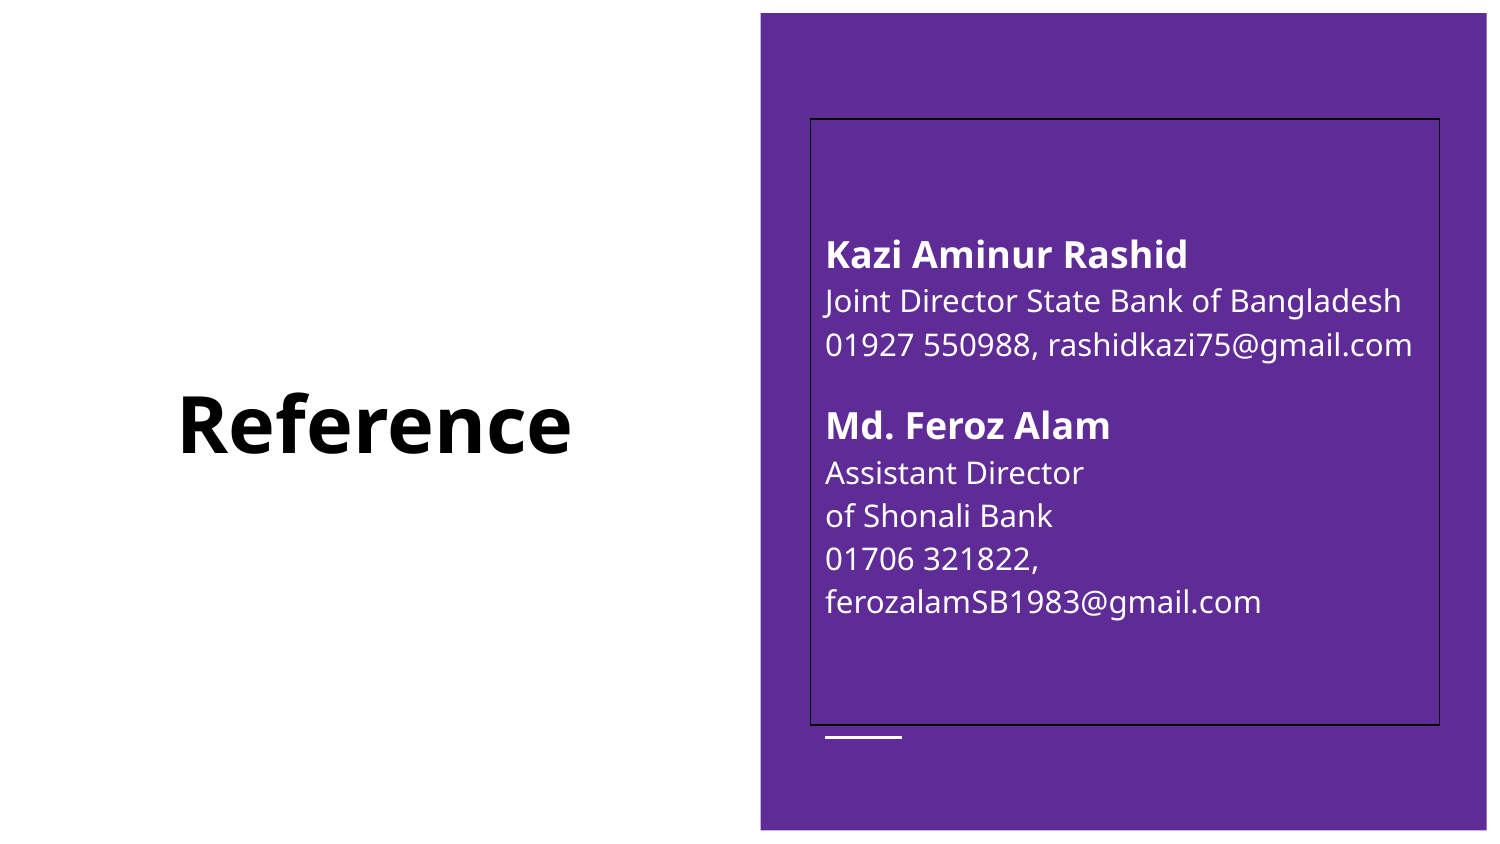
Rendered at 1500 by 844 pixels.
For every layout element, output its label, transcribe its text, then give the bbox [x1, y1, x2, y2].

title Reference [43, 275, 708, 569]
list Kazi Aminur Rashid Joint Director State Bank of Bangladesh 01927 550988, rashidkazi75@gmail.com Md. Feroz Alam Assistant Director of Shonali Bank 01706 321822, ferozalamSB1983@gmail.com [810, 118, 1440, 725]
